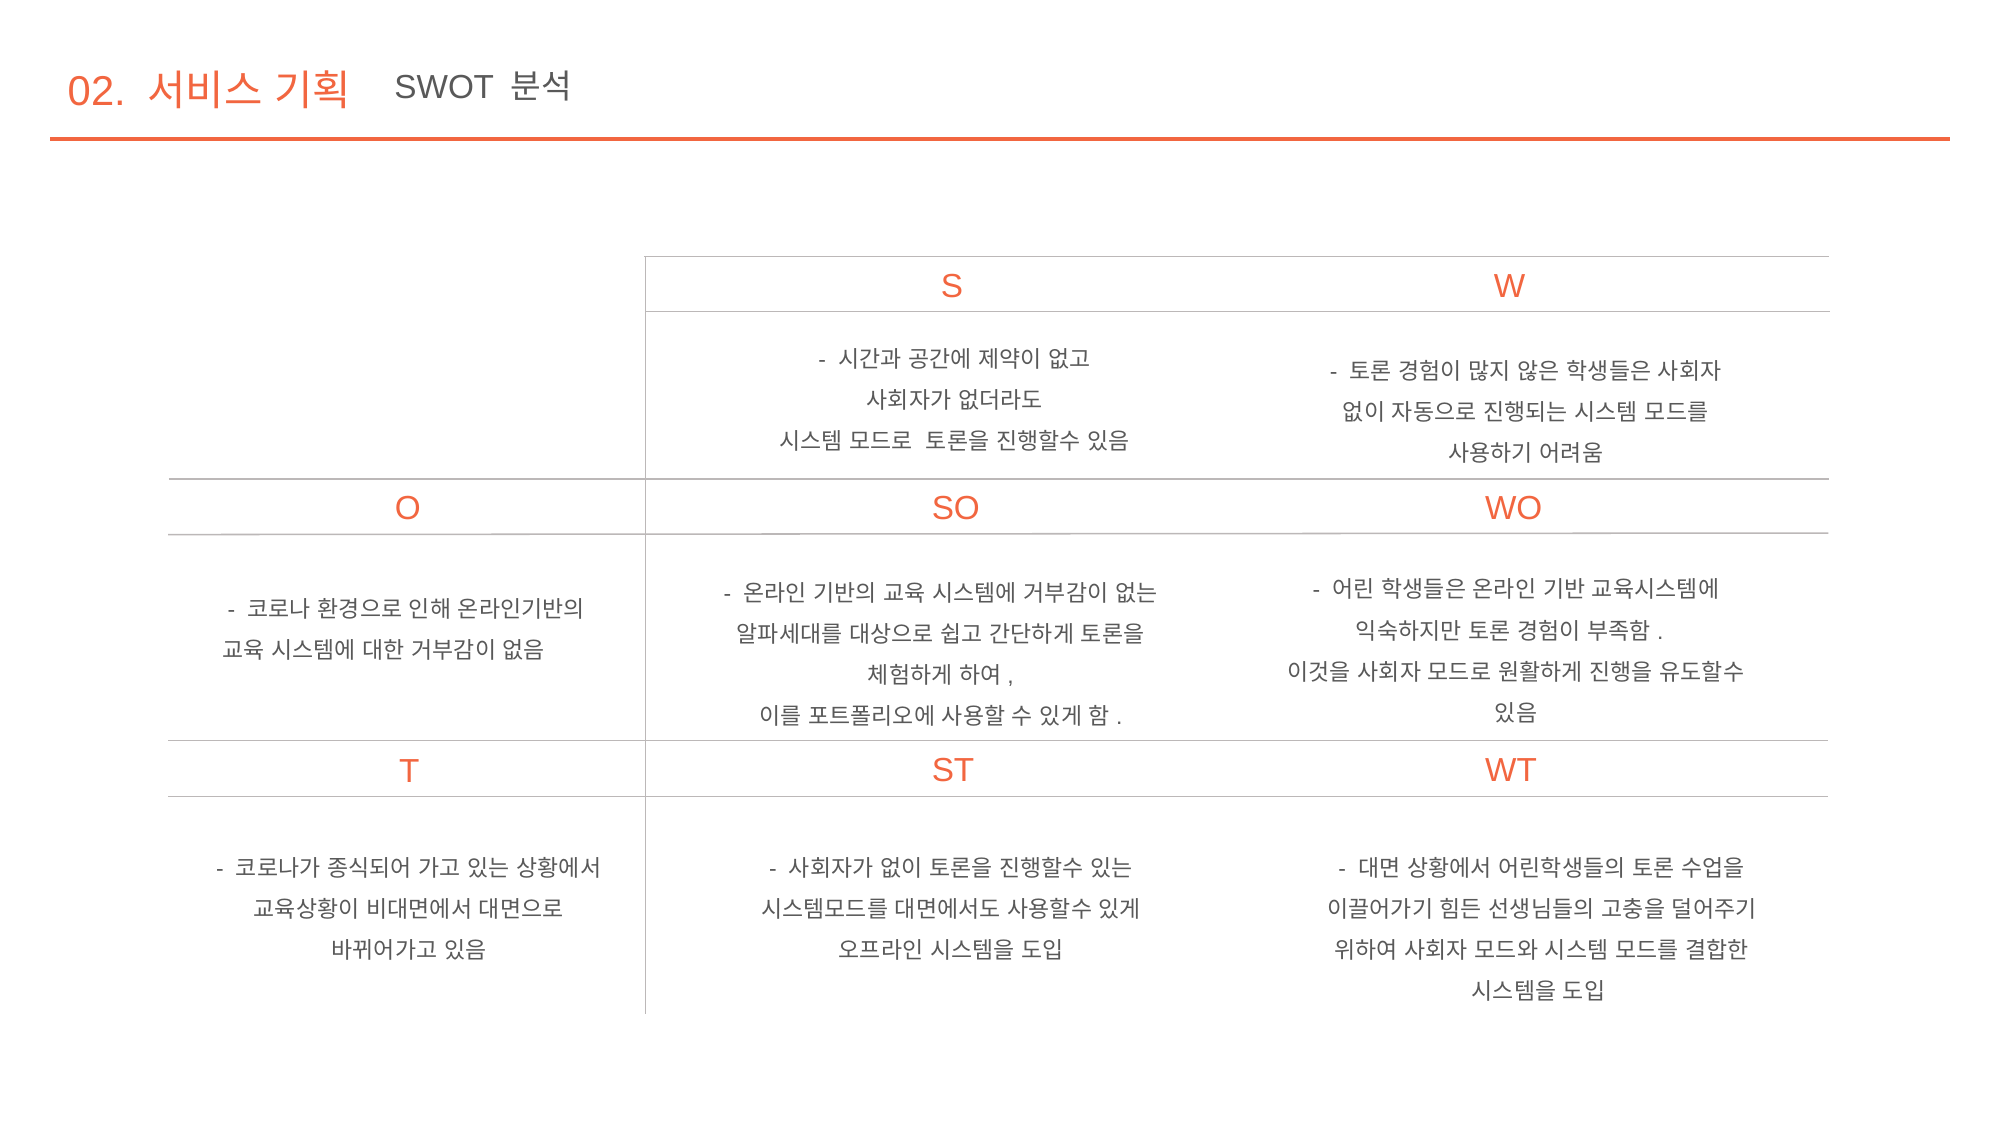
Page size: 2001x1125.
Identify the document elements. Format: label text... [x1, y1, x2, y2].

text_box SWOT 분석 [379, 38, 1380, 113]
text_box T [384, 752, 434, 796]
text_box WO [1470, 491, 1586, 530]
text_box ST [916, 752, 1017, 796]
text_box - 사회자가 없이 토론을 진행할수 있는 시스템모드를 대면에서도 사용할수 있게 오프라인 시스템을 도입 [729, 832, 1173, 971]
text_box - 대면 상황에서 어린학생들의 토론 수업을 이끌어가기 힘든 선생님들의 고충을 덜어주기 위하여 사회자 모드와 시스템 모드를 결합한 시스템을 도입 [1311, 832, 1773, 1012]
text_box - 어린 학생들은 온라인 기반 교육시스템에 익숙하지만 토론 경험이 부족함. 이것을 사회자 모드로 원활하게 진행을 유도할수 있음 [1260, 553, 1773, 734]
text_box 02. 서비스 기획 [52, 31, 373, 121]
text_box W [1479, 265, 1543, 310]
text_box - 코로나가 종식되어 가고 있는 상황에서 교육상황이 비대면에서 대면으로 바뀌어가고 있음 [187, 832, 631, 971]
text_box - 온라인 기반의 교육 시스템에 거부감이 없는 알파세대를 대상으로 쉽고 간단하게 토론을 체험하게 하여, 이를 포트폴리오에 사용할 수 있게 함. [696, 556, 1185, 737]
text_box - 시간과 공간에 제약이 없고 사회자가 없더라도 시스템 모드로 토론을 진행할수 있음 [674, 323, 1236, 462]
text_box O [379, 491, 434, 530]
text_box SO [916, 491, 1033, 530]
text_box - 코로나 환경으로 인해 온라인기반의 교육 시스템에 대한 거부감이 없음 [204, 572, 610, 712]
text_box - 토론 경험이 많지 않은 학생들은 사회자 없이 자동으로 진행되는 시스템 모드를 사용하기 어려움 [1308, 334, 1744, 474]
text_box WT [1470, 752, 1553, 796]
text_box S [925, 265, 977, 310]
